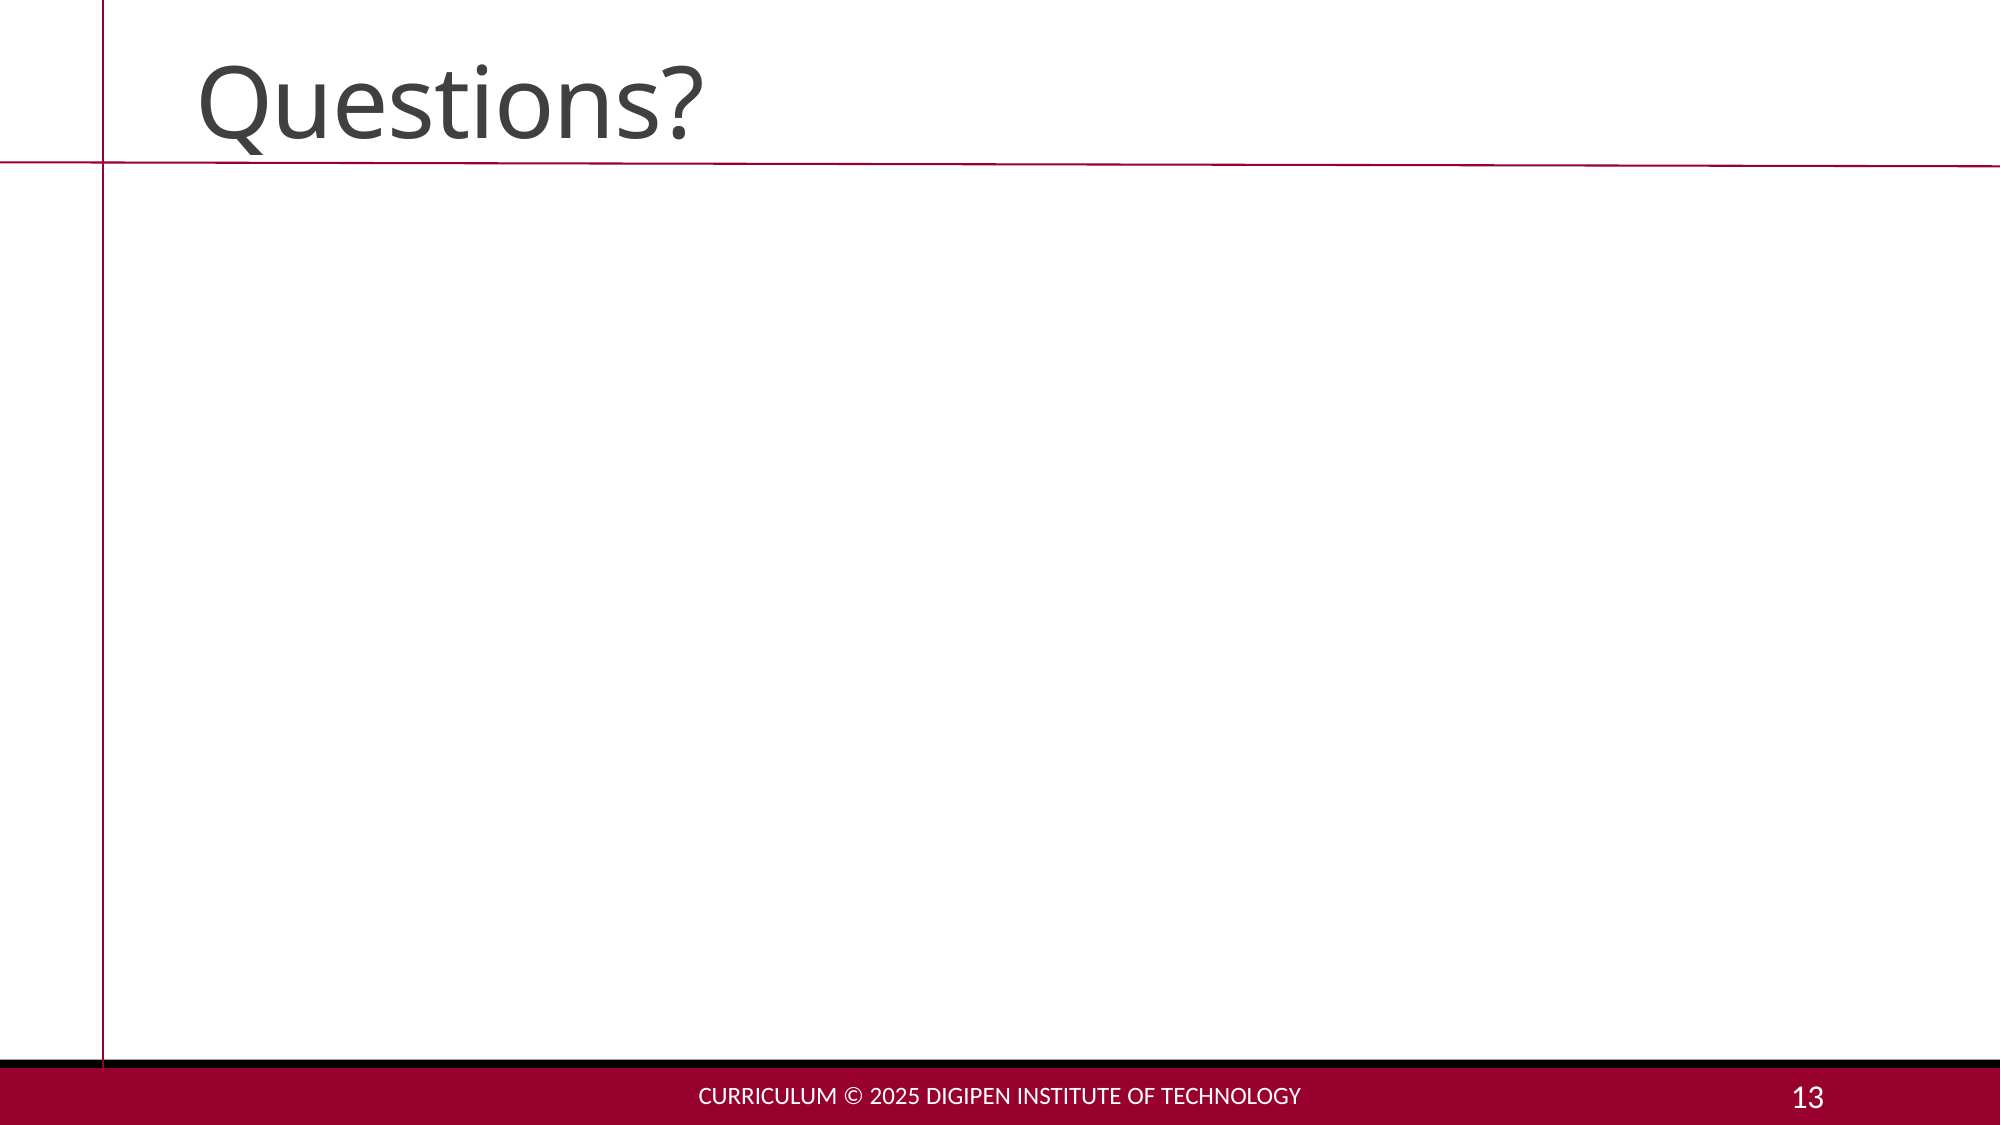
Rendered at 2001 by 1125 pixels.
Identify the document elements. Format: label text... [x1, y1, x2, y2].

slide_number 13 [1624, 1064, 1840, 1125]
title Questions? [180, 24, 1830, 167]
footer Curriculum © 2025 DigiPen Institute of Technology [604, 1064, 1396, 1125]
